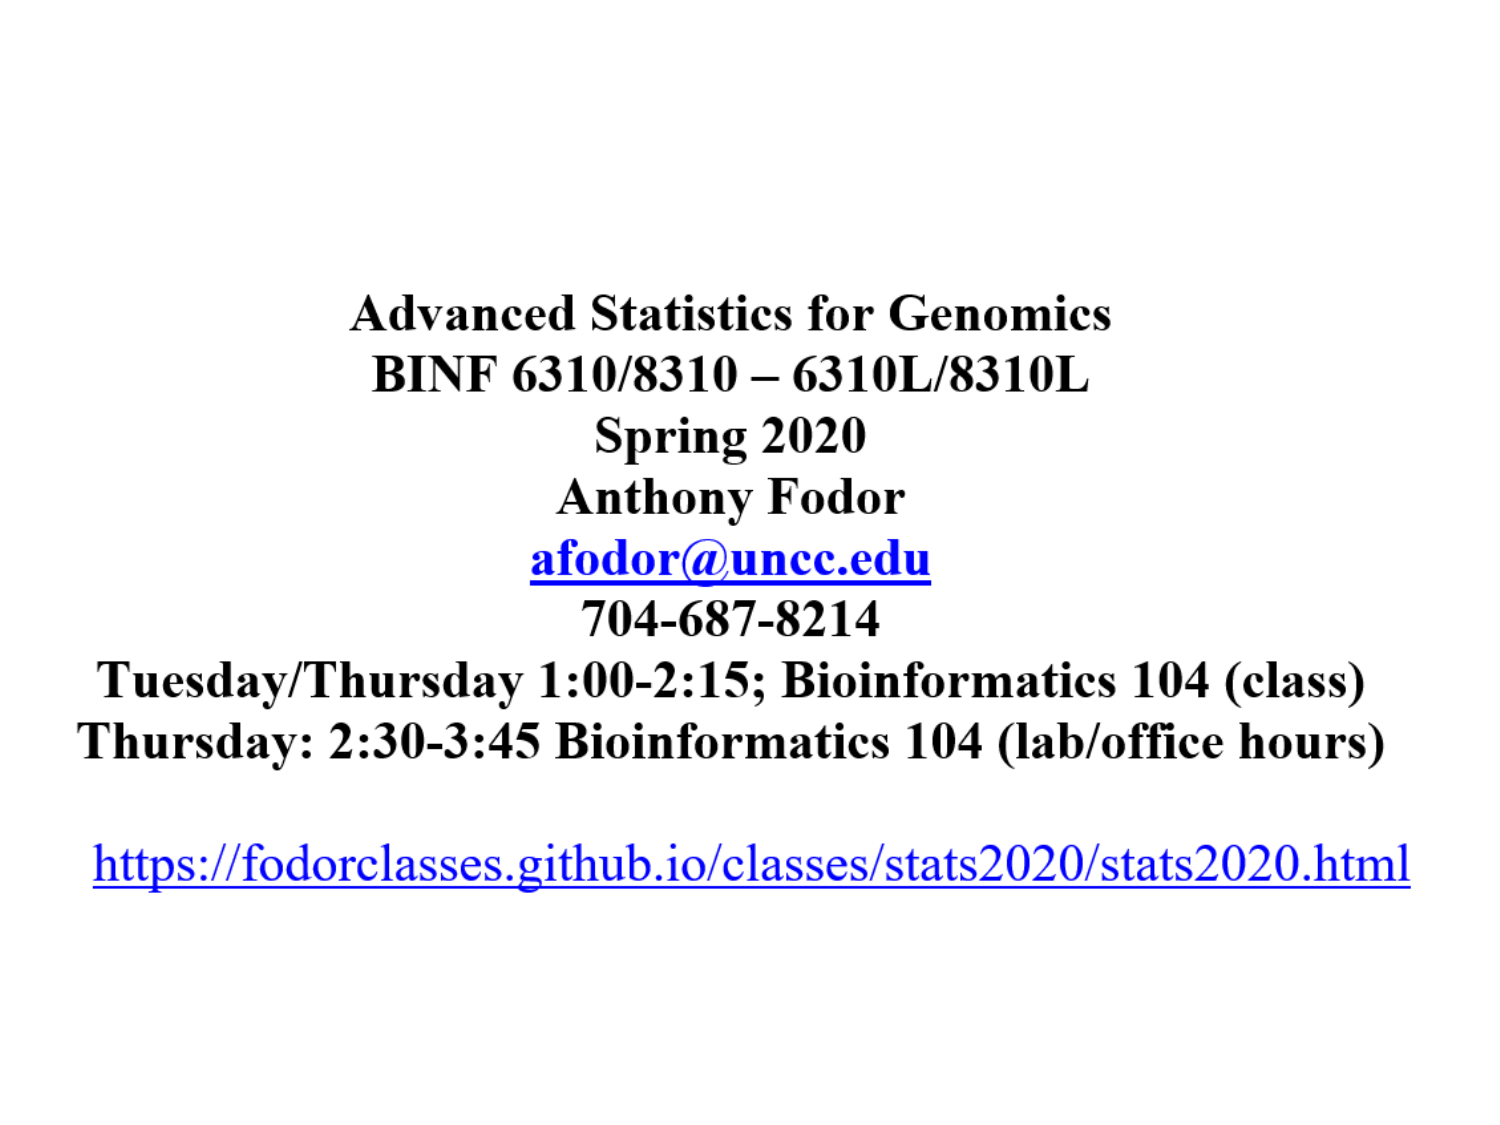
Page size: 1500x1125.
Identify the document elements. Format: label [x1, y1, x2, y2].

picture [0, 182, 1500, 942]
